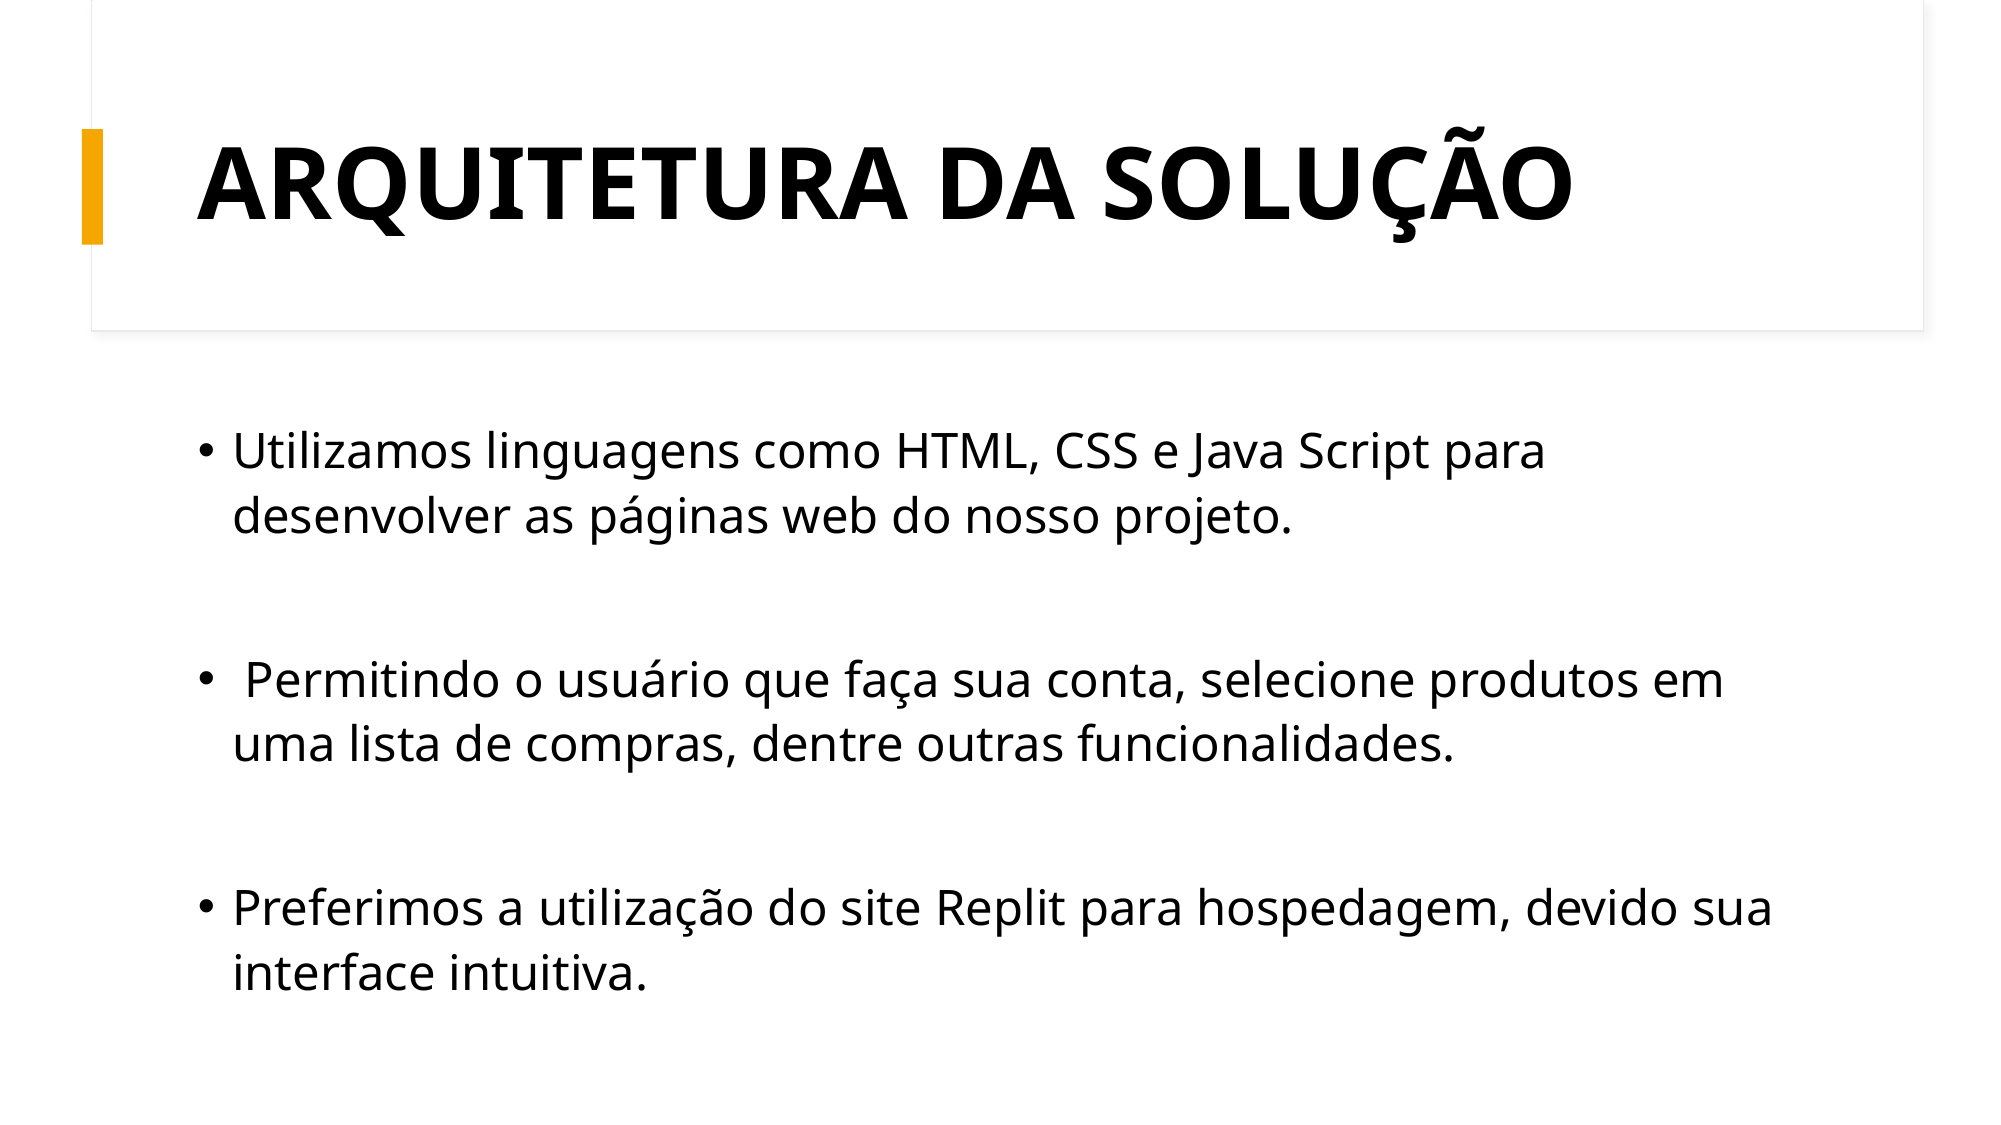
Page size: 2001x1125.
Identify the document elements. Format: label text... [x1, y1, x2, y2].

title ARQUITETURA DA SOLUÇÃO [183, 90, 1851, 284]
list Utilizamos linguagens como HTML, CSS e Java Script para desenvolver as páginas web do nosso projeto. Permitindo o usuário que faça sua conta, selecione produtos em uma lista de compras, dentre outras funcionalidades. Preferimos a utilização do site Replit para hospedagem, devido sua interface intuitiva. [183, 406, 1851, 1013]
